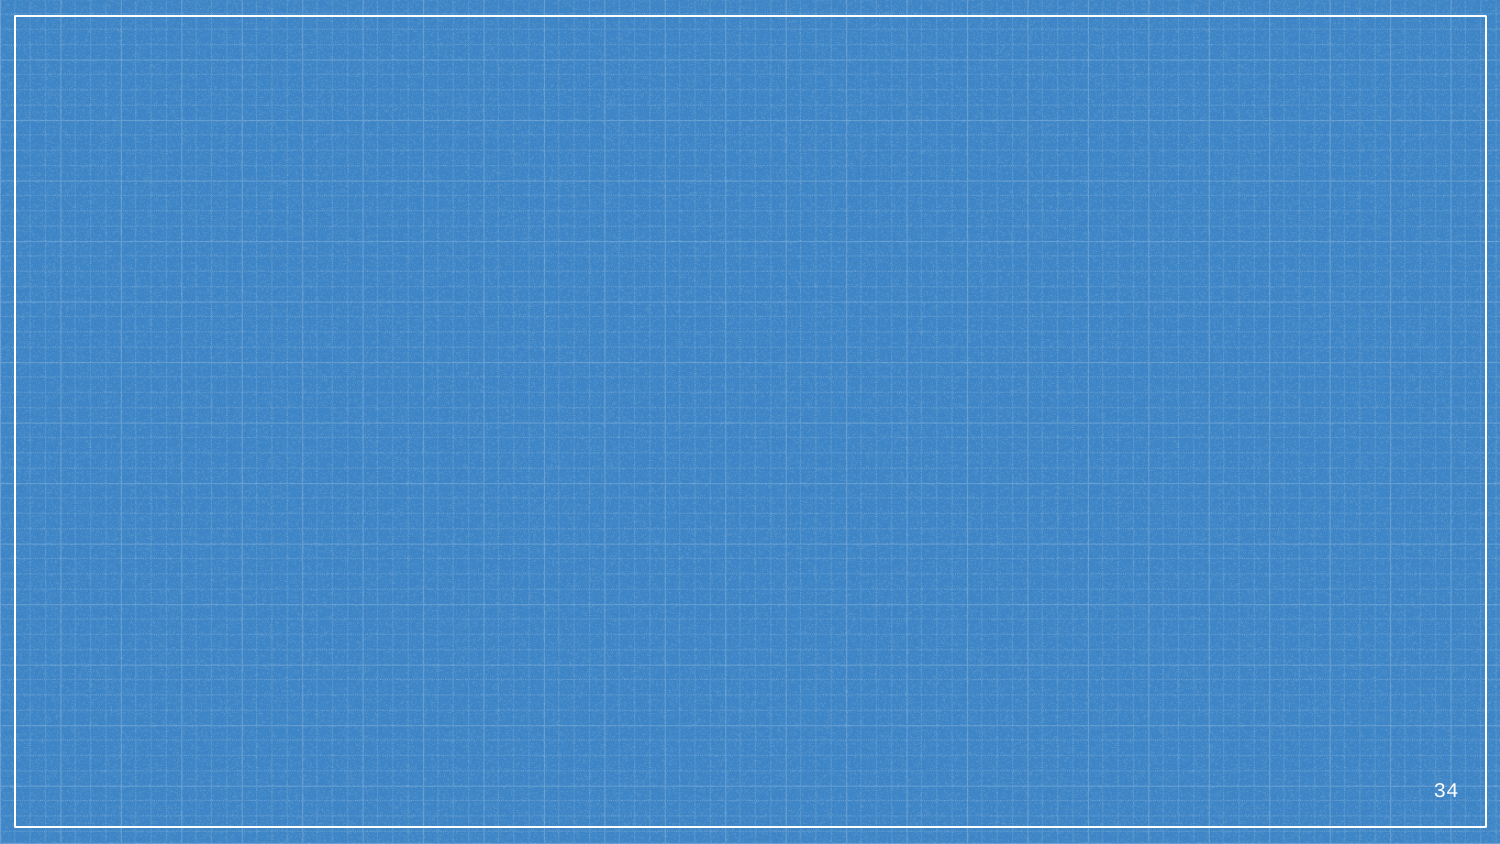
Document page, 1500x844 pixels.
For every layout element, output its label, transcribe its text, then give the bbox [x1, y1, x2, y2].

slide_number 34 [1398, 761, 1474, 810]
picture [0, 0, 1500, 844]
